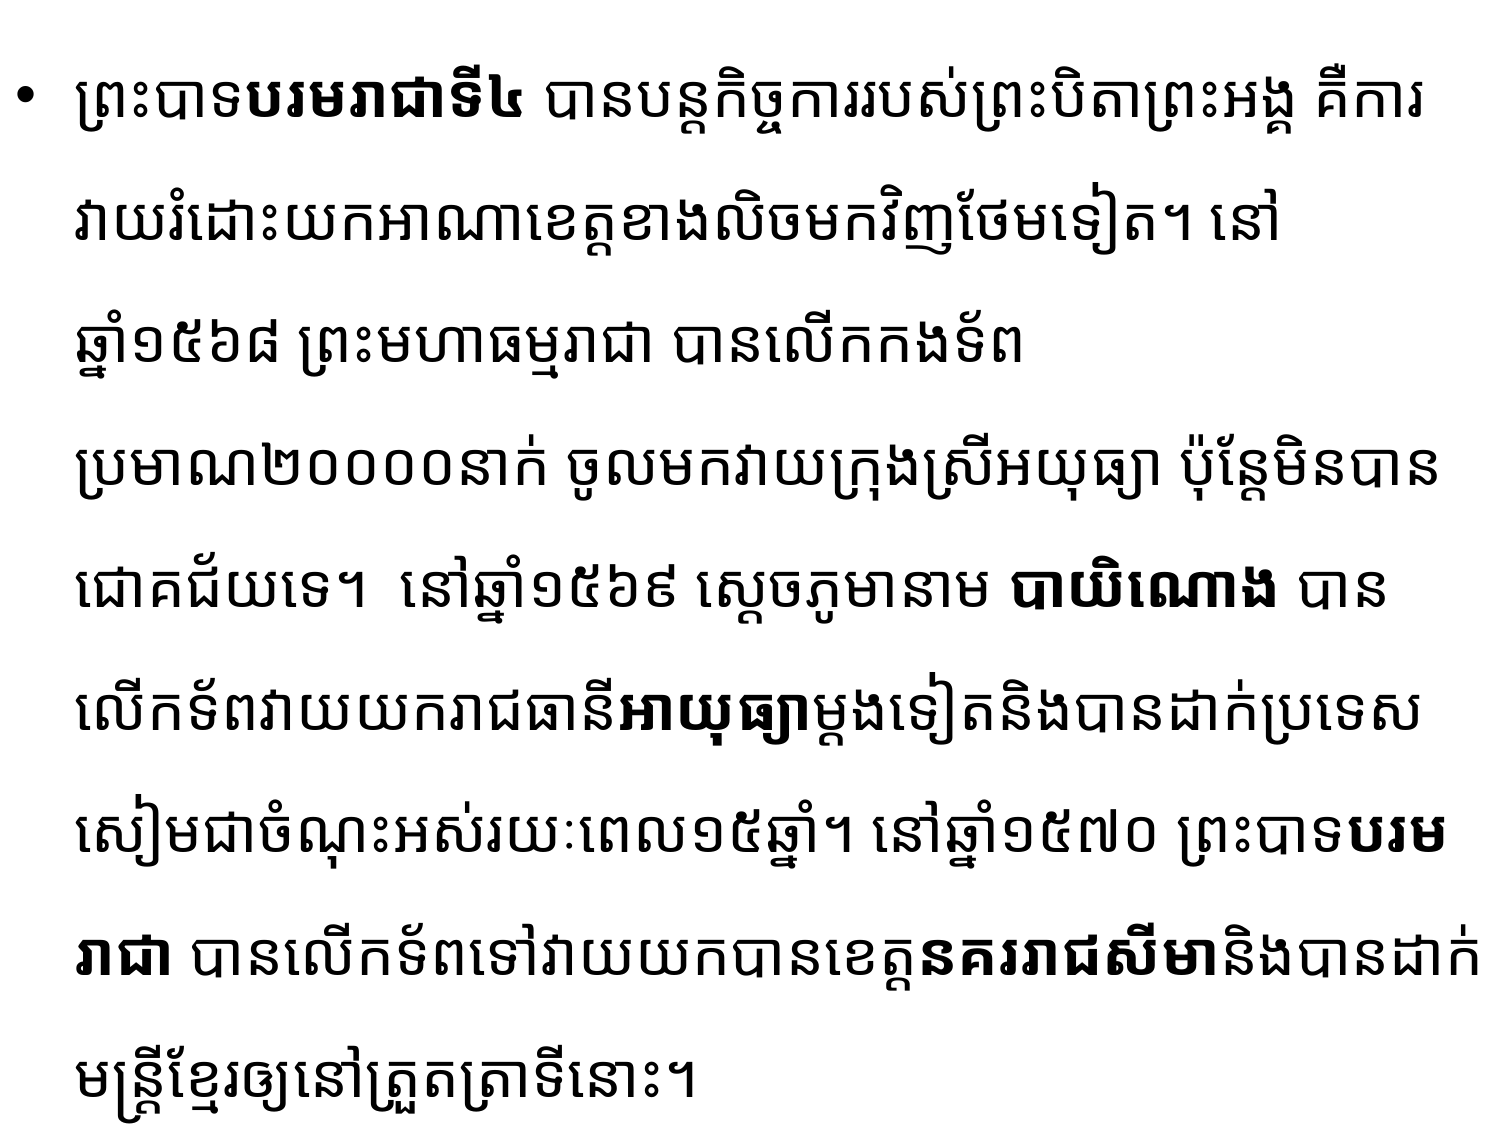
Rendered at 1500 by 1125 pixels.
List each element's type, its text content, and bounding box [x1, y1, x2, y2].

list ព្រះបាទបរមរាជាទី៤ បានបន្ដកិច្ចការរបស់ព្រះបិតាព្រះអង្គ គឺការវាយរំដោះយកអាណាខេត្តខាងលិច​មកវិញថែមទៀត។ នៅឆ្នាំ១៥៦៨ ព្រះមហាធម្មរាជា បានលើកកងទ័ពប្រមាណ២០០០០នាក់ ចូលមកវាយ​ក្រុង​ស្រី​អយុធ្យា ប៉ុន្តែមិនបានជោគជ័យទេ។ នៅឆ្នាំ១៥៦៩ ស្ដេចភូមានាម បាយិណោង បានលើកទ័ពវាយយក​រាជ​ធានី​អាយុធ្យា​​ម្ដងទៀតនិងបានដាក់ប្រទេសសៀមជាចំណុះអស់រយៈពេល១៥ឆ្នាំ។ នៅឆ្នាំ១៥៧០ ព្រះបាទបរម​រាជា បានលើកទ័ពទៅវាយយកបានខេត្តនគររាជសីមានិងបានដាក់មន្រ្តីខ្មែរឲ្យនៅត្រួតត្រាទីនោះ។ [0, 0, 1500, 1125]
